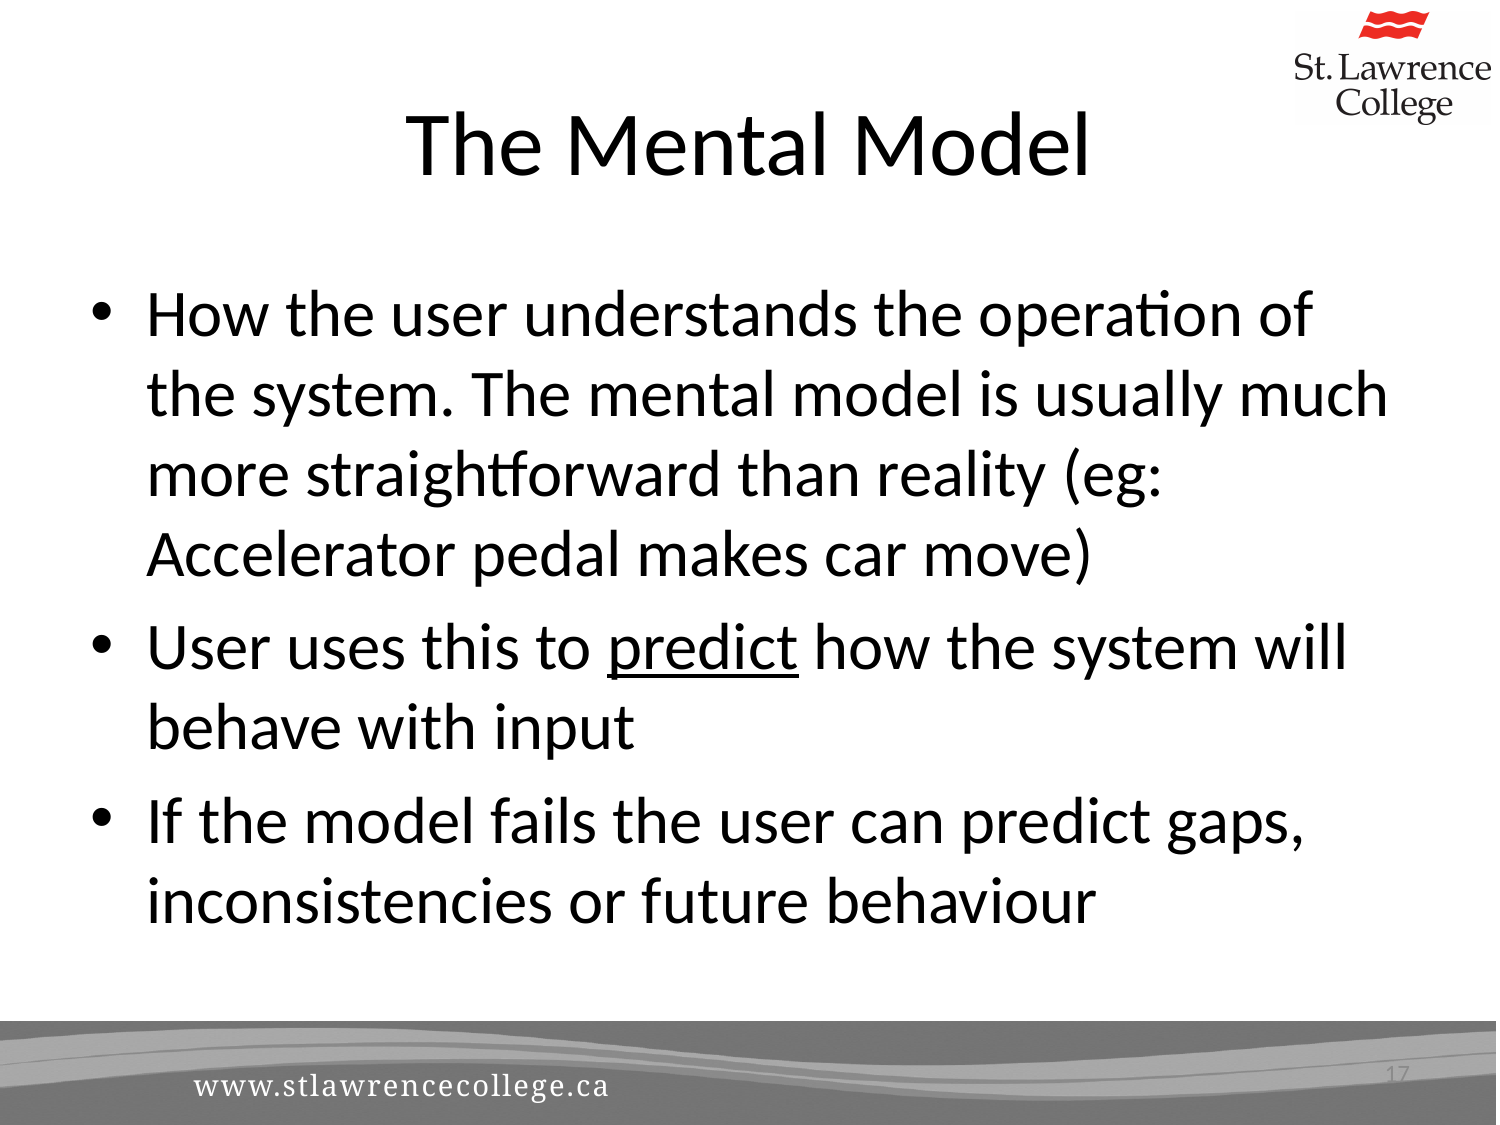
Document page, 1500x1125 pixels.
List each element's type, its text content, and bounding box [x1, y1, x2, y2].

list How the user understands the operation of the system. The mental model is usually much more straightforward than reality (eg: Accelerator pedal makes car move) User uses this to predict how the system will behave with input If the model fails the user can predict gaps, inconsistencies or future behaviour [75, 262, 1425, 1005]
picture [0, 1021, 1496, 1125]
picture [1295, 11, 1491, 125]
slide_number 17 [1074, 1042, 1425, 1103]
title The Mental Model [75, 45, 1425, 233]
